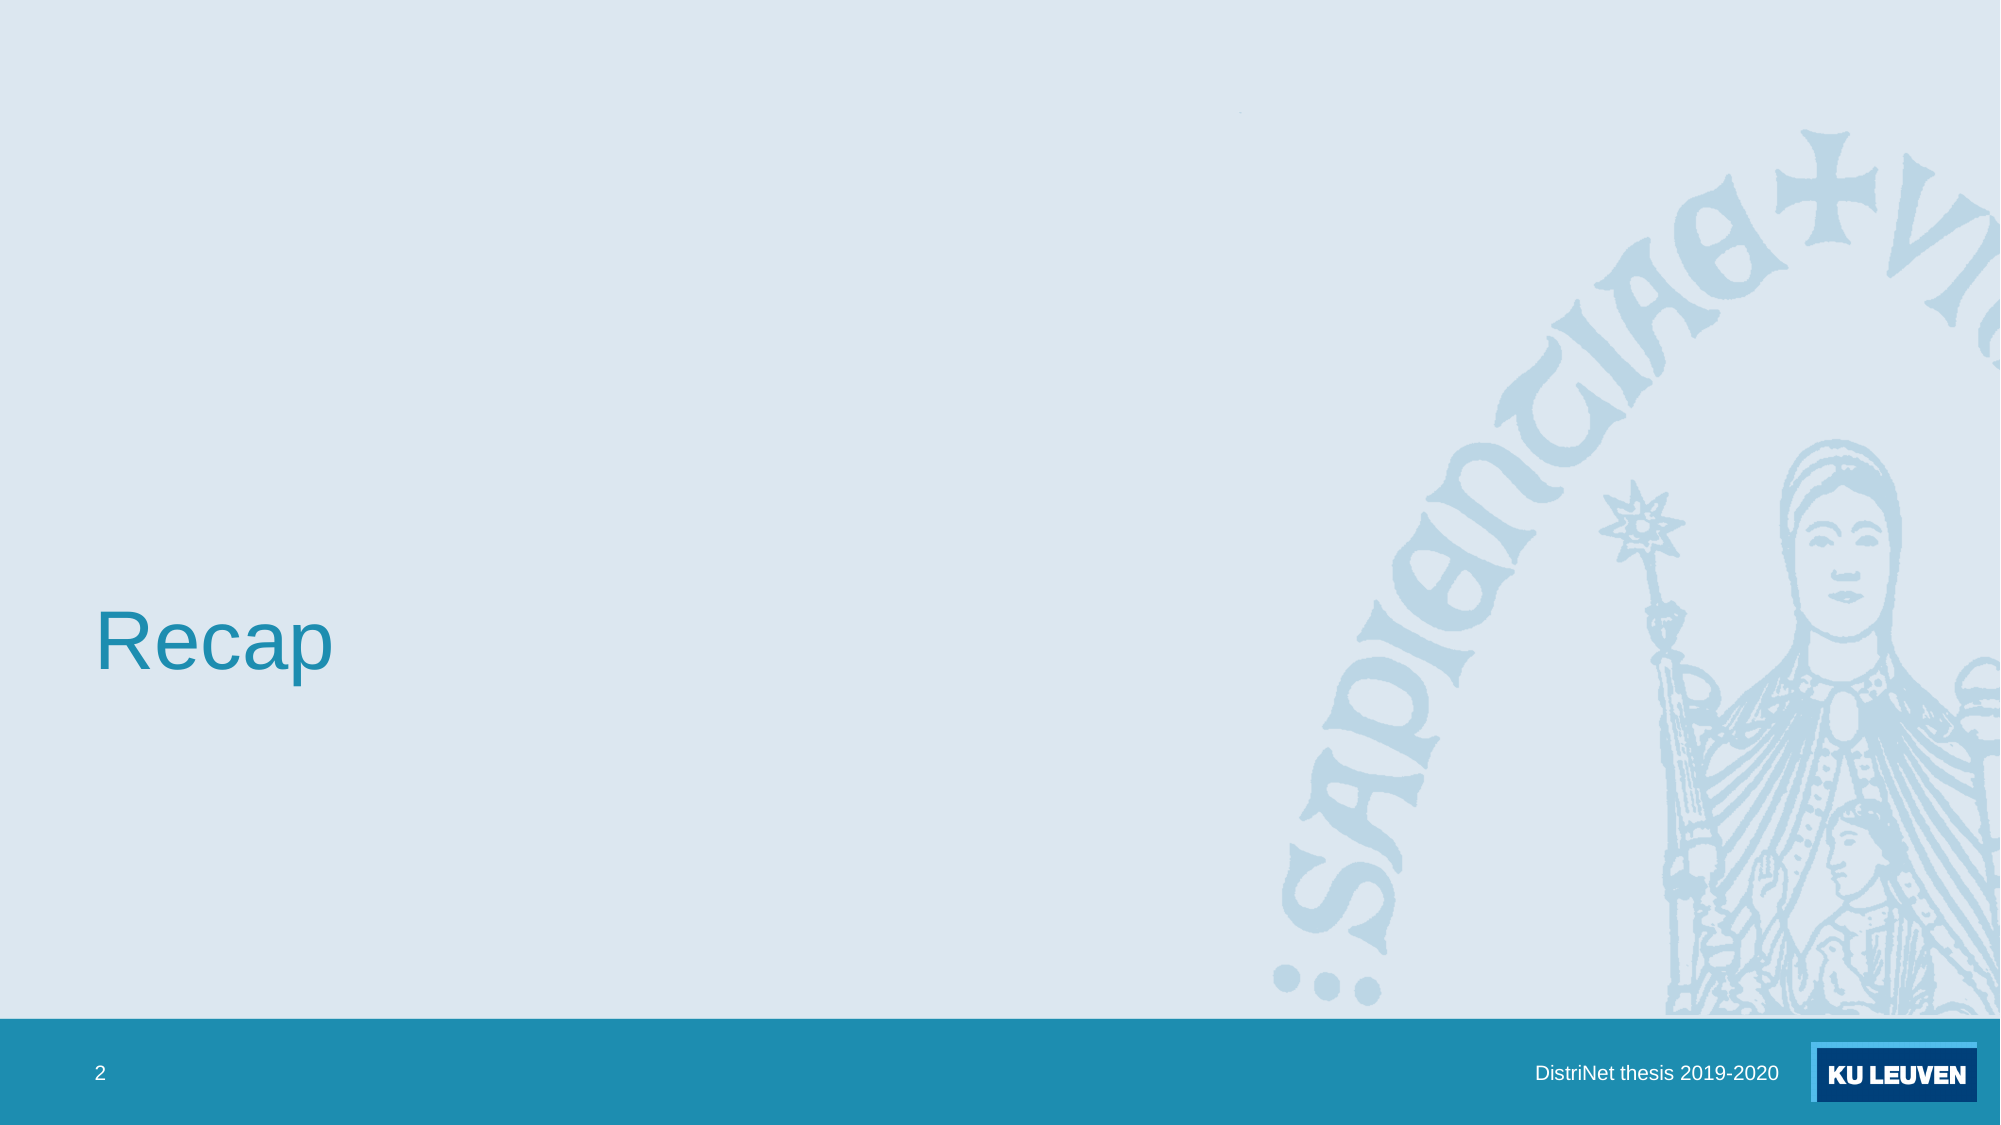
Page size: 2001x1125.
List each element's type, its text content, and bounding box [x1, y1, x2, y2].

picture [1237, 110, 2000, 1015]
title Recap [94, 295, 1462, 687]
footer DistriNet thesis 2019-2020 [989, 1018, 1809, 1125]
picture [1811, 1042, 1977, 1102]
slide_number 2 [94, 1018, 201, 1125]
